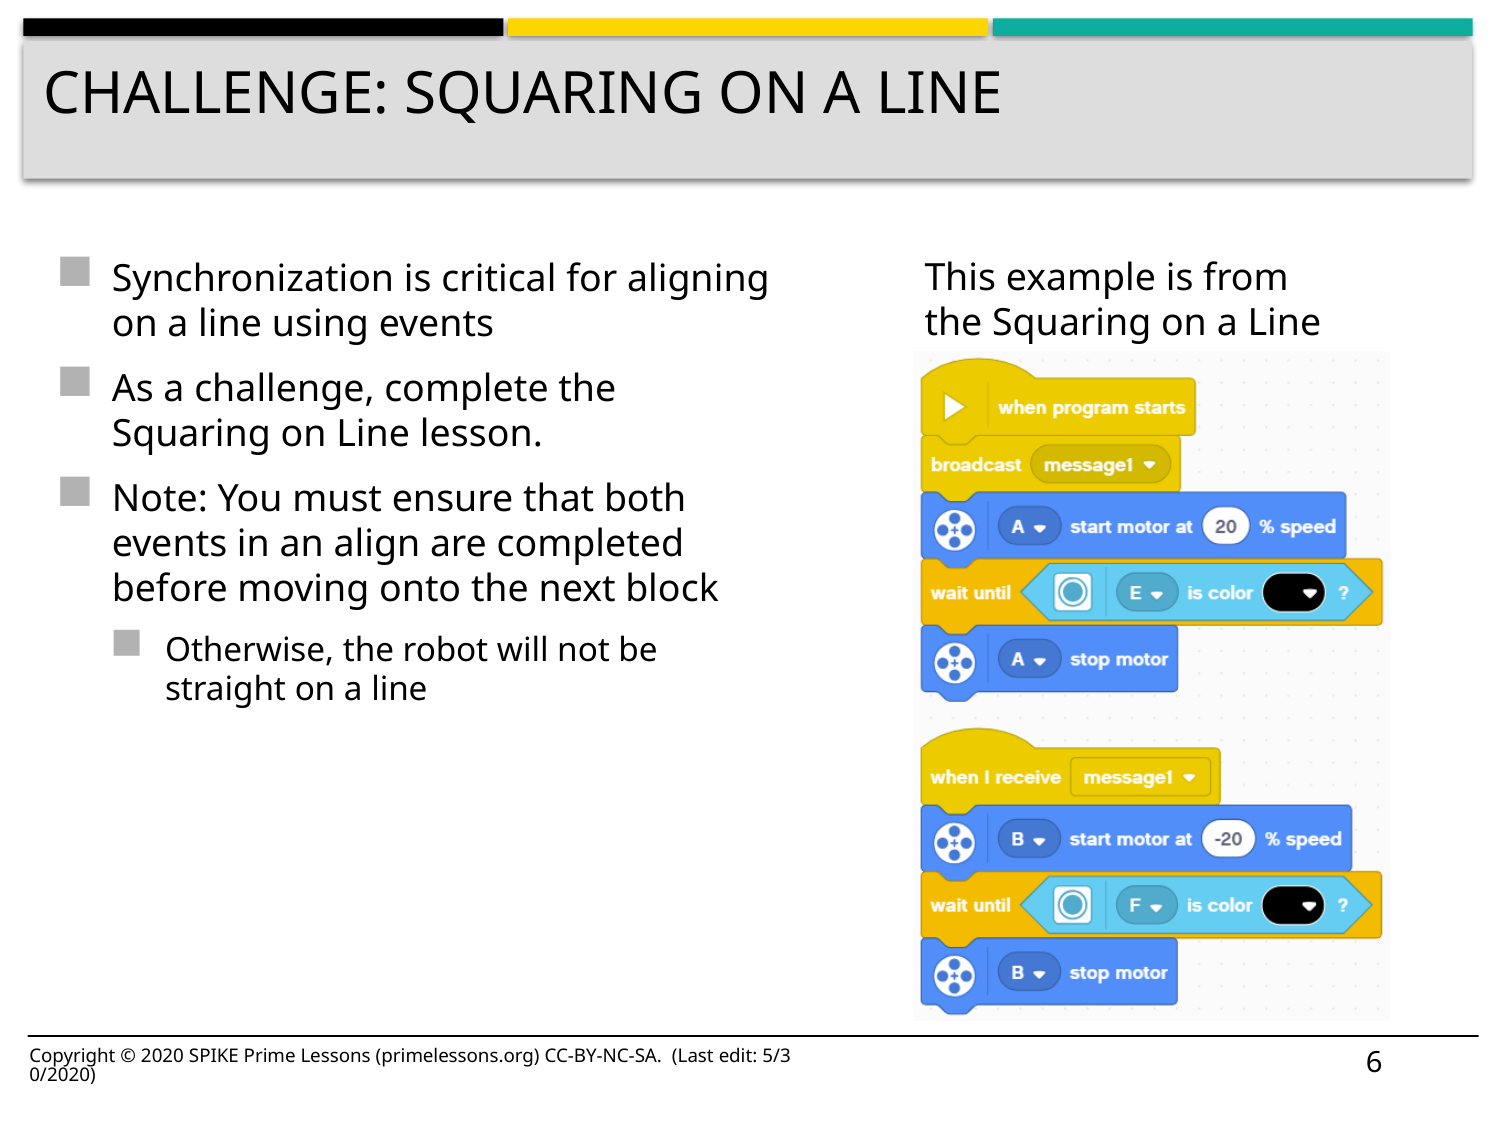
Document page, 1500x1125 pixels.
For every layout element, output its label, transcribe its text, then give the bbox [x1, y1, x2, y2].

text_box This example is from the Squaring on a Line Lesson [909, 245, 1368, 351]
footer Copyright © 2020 SPIKE Prime Lessons (primelessons.org) CC-BY-NC-SA. (Last edit: 5/30/2020) [14, 1036, 814, 1097]
picture [912, 351, 1390, 1022]
list Synchronization is critical for aligning on a line using events As a challenge, complete the Squaring on Line lesson. Note: You must ensure that both events in an align are completed before moving onto the next block Otherwise, the robot will not be straight on a line [46, 246, 788, 1005]
slide_number 6 [1351, 1036, 1478, 1097]
title Challenge: Squaring on a Line [28, 48, 1464, 172]
